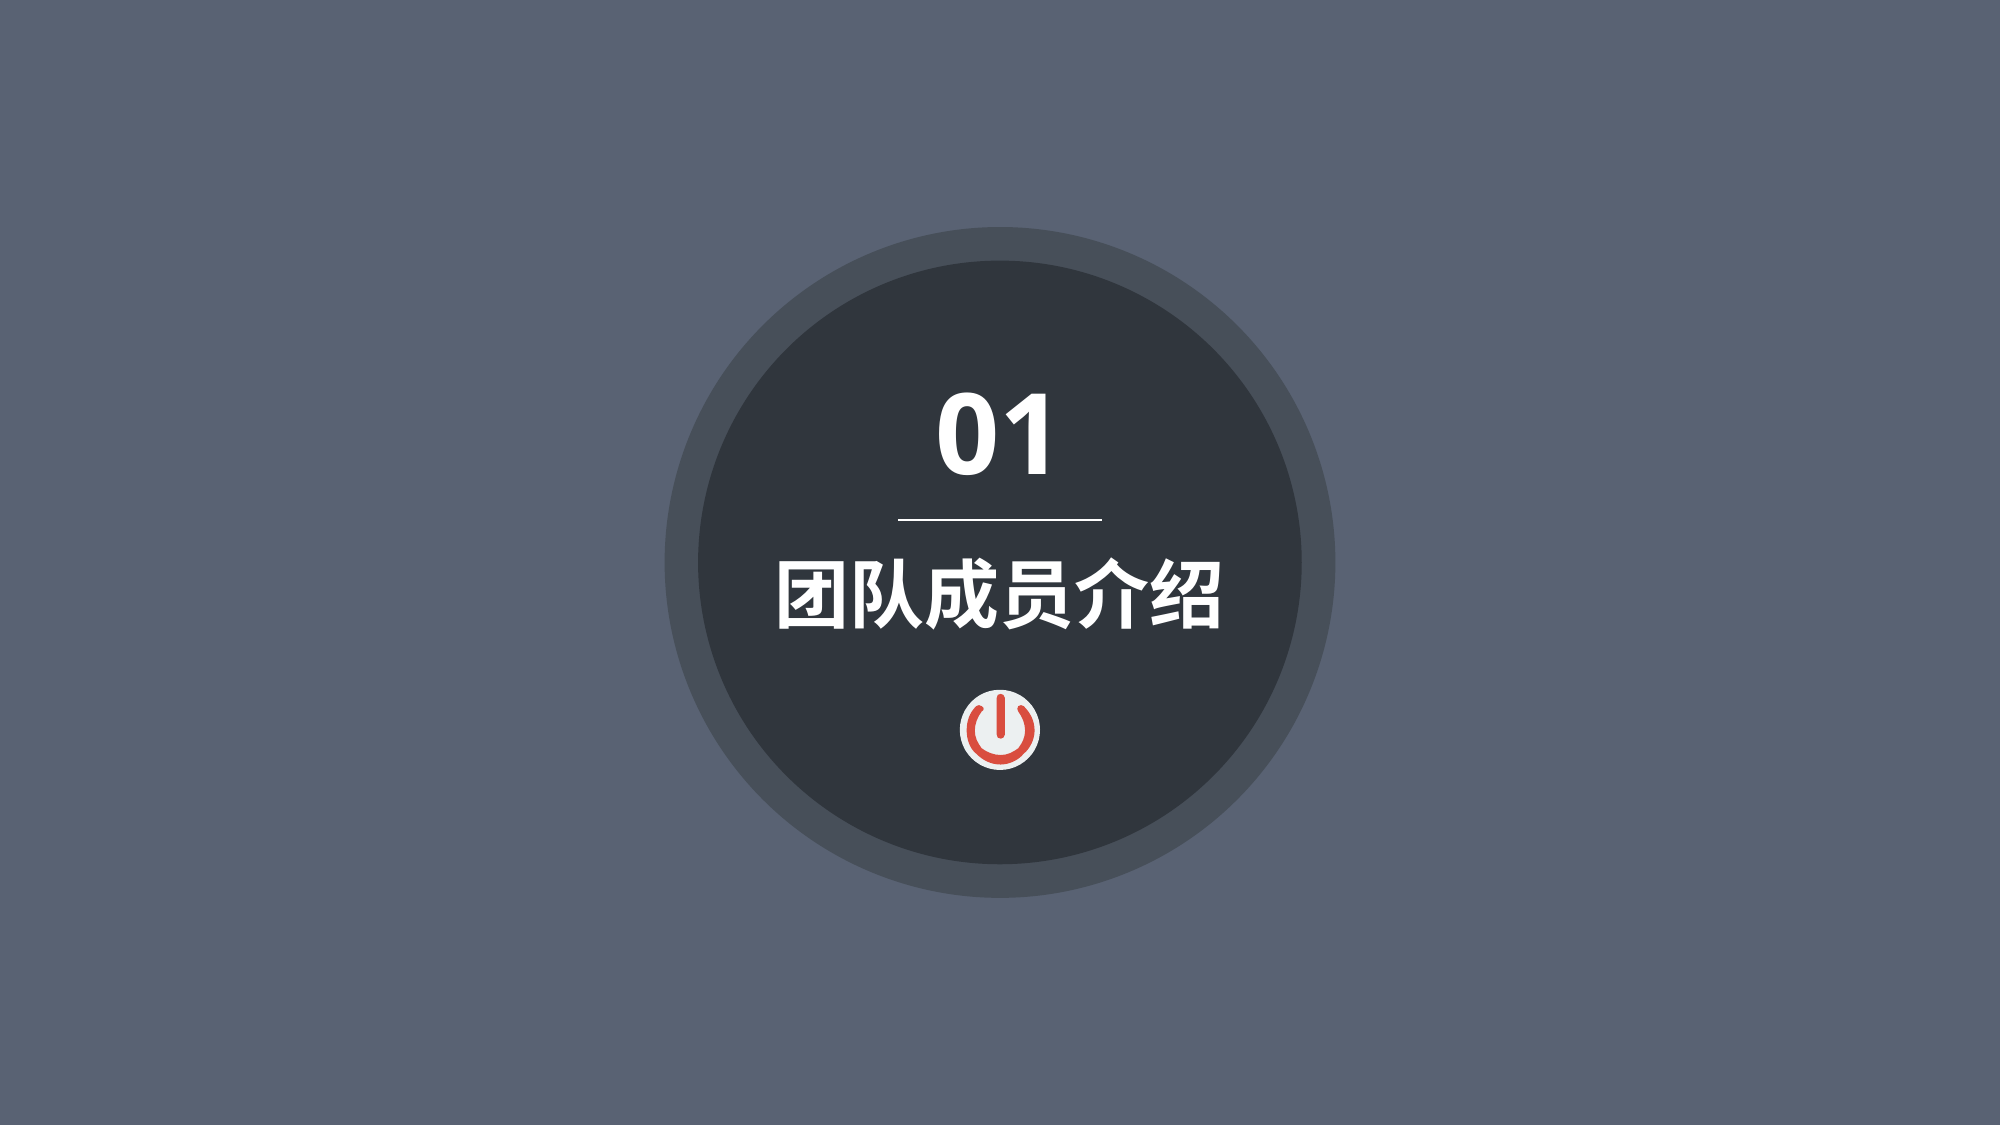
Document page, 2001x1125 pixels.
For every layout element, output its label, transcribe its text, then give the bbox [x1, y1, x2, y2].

text_box [781, 260, 1219, 354]
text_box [959, 689, 1041, 771]
text_box [709, 646, 1290, 865]
text_box [698, 355, 1302, 611]
text_box 01 [779, 354, 1220, 505]
text_box [664, 227, 1336, 898]
text_box 团队成员介绍 [702, 540, 1298, 646]
